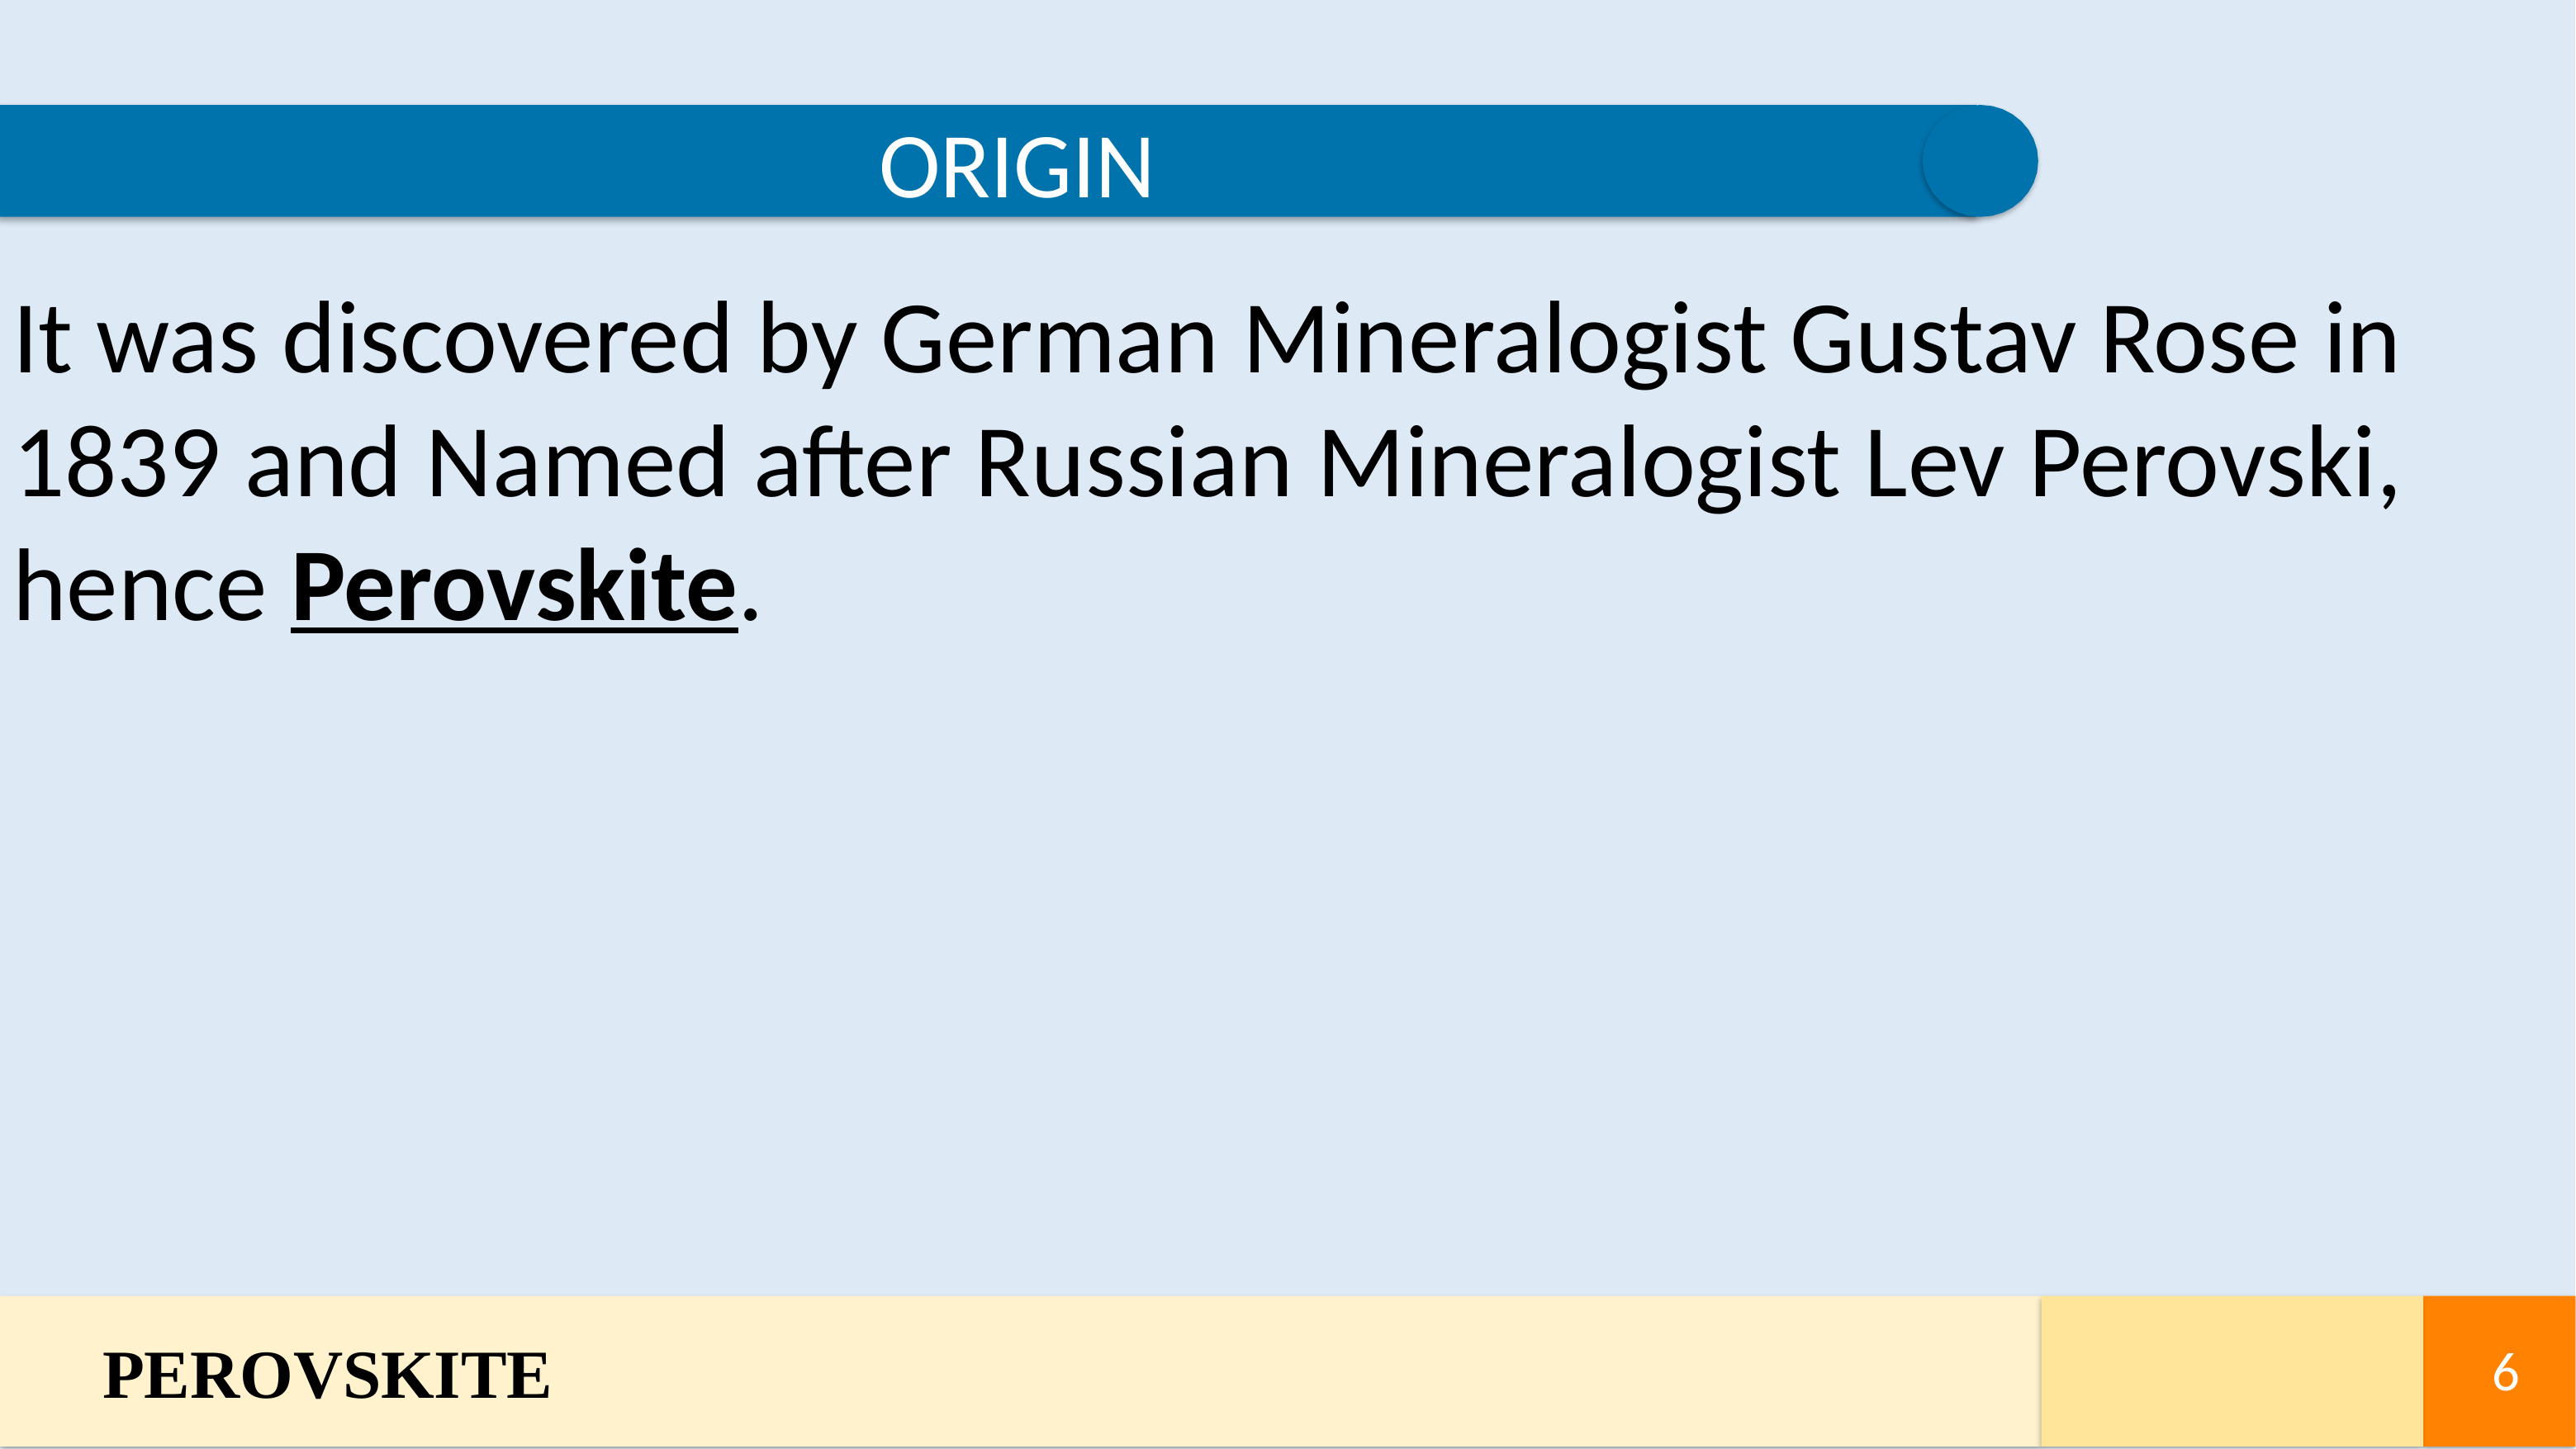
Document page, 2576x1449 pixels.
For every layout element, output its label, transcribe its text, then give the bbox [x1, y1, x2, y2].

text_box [0, 104, 2039, 218]
text_box It was discovered by German Mineralogist Gustav Rose in 1839 and Named after Russian Mineralogist Lev Perovski, hence Perovskite. [0, 263, 2532, 676]
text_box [0, 1295, 2576, 1447]
